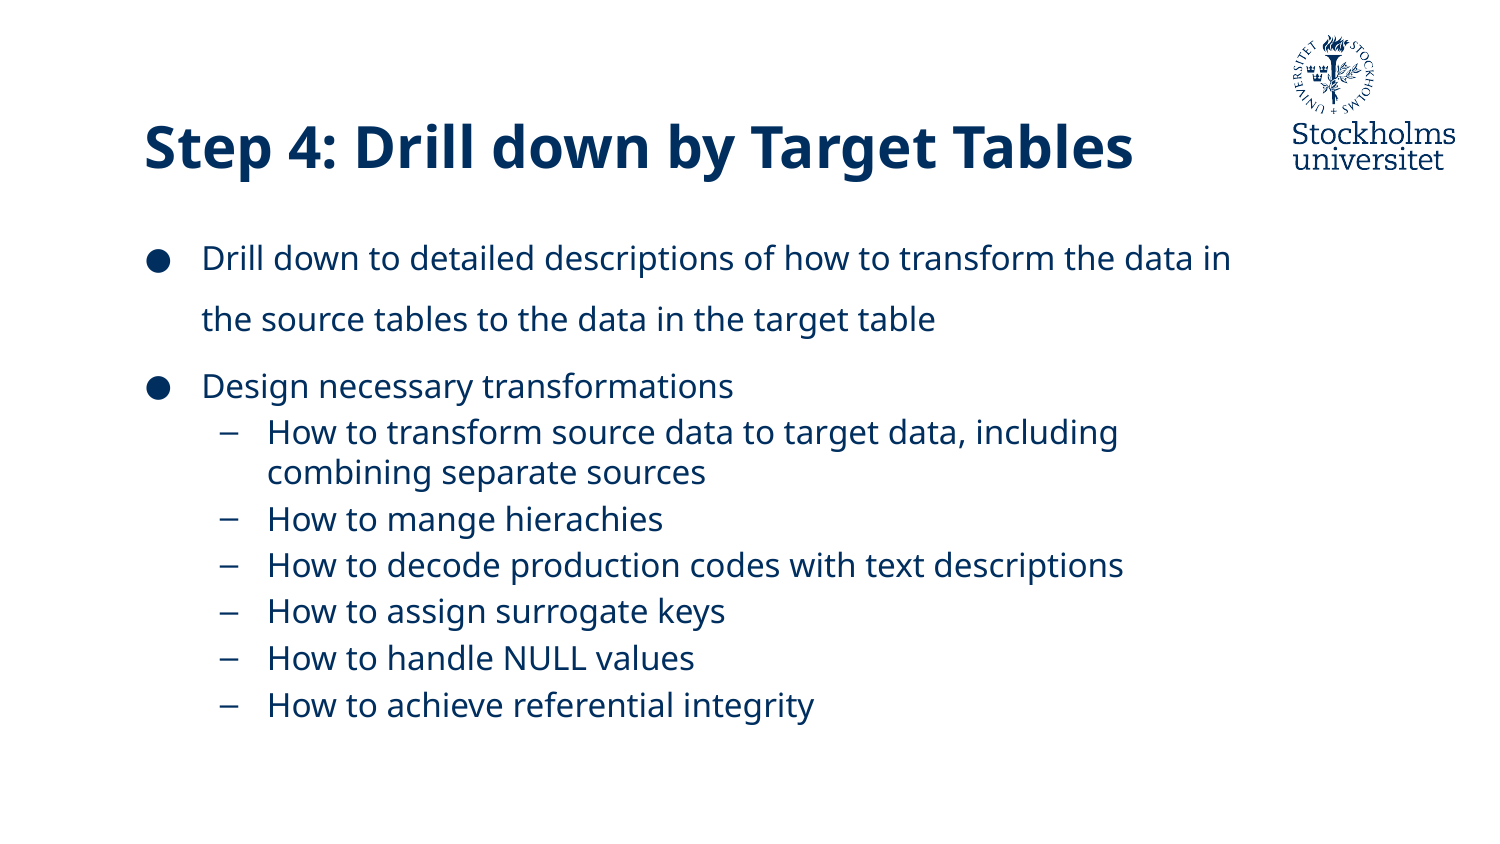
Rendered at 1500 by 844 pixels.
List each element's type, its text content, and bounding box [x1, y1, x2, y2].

list Drill down to detailed descriptions of how to transform the data in the source tables to the data in the target table Design necessary transformations How to transform source data to target data, including combining separate sources How to mange hierachies How to decode production codes with text descriptions How to assign surrogate keys How to handle NULL values How to achieve referential integrity [129, 209, 1254, 741]
picture [1293, 35, 1455, 170]
title Step 4: Drill down by Target Tables [129, 102, 1334, 201]
